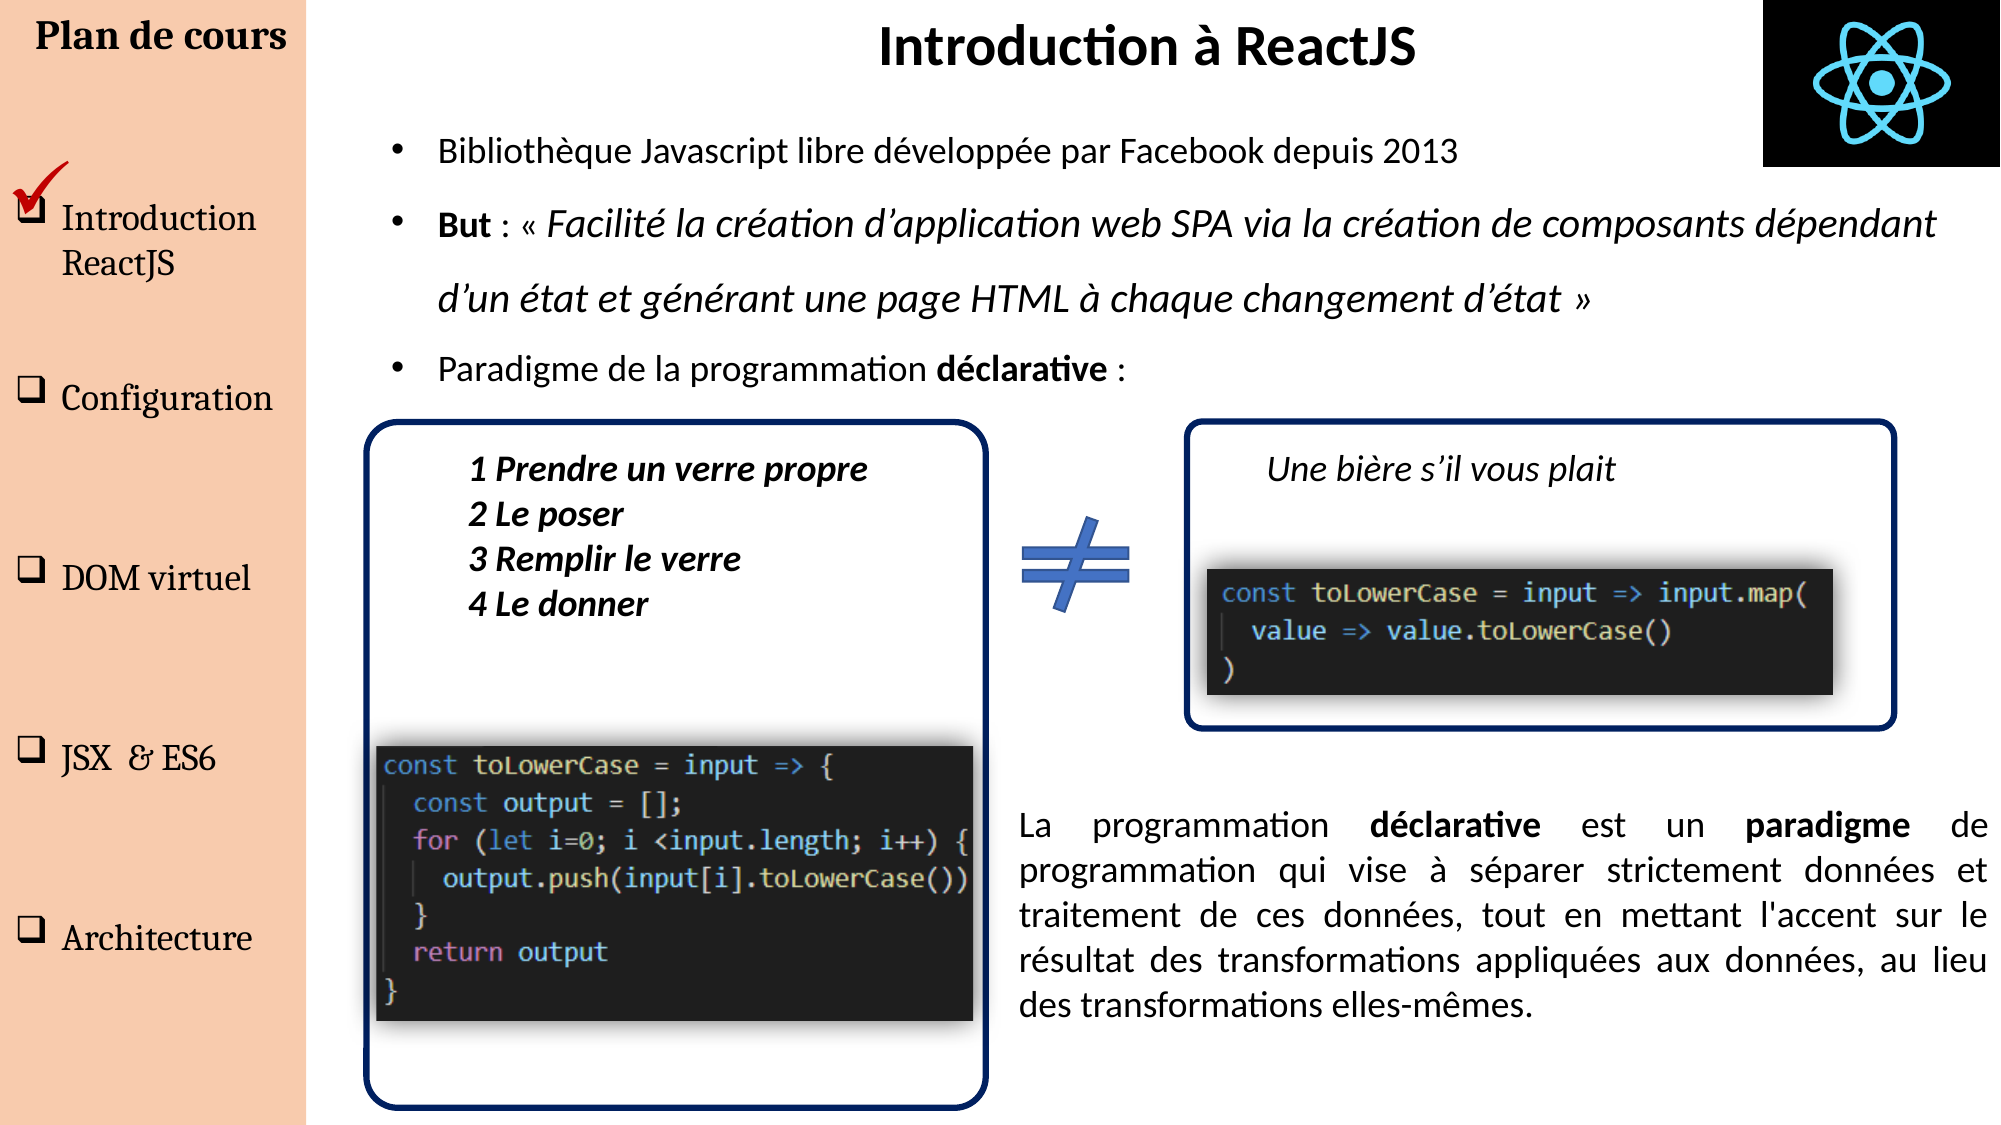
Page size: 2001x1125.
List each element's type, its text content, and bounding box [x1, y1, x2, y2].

text_box [365, 1027, 987, 1109]
text_box [1021, 515, 1130, 614]
text_box [1186, 420, 1896, 730]
text_box [0, 148, 201, 263]
picture [376, 746, 974, 1021]
picture [1207, 569, 1833, 695]
text_box Introduction à ReactJS [850, 0, 1445, 85]
text_box Bibliothèque Javascript libre développée par Facebook depuis 2013 But : « Facilité la création d’application web SPA via la création de composants dépendant d’un état et générant une page HTML à chaque changement d’état » Paradigme de la programmation déclarative : [376, 96, 2000, 441]
text_box 1 Prendre un verre propre 2 Le poser 3 Remplir le verre 4 Le donner [453, 437, 905, 632]
text_box La programmation déclarative est un paradigme de programmation qui vise à séparer strictement données et traitement de ces données, tout en mettant l'accent sur le résultat des transformations appliquées aux données, au lieu des transformations elles-mêmes. [1003, 792, 2000, 1033]
picture [1763, 0, 2000, 167]
text_box [365, 429, 987, 738]
